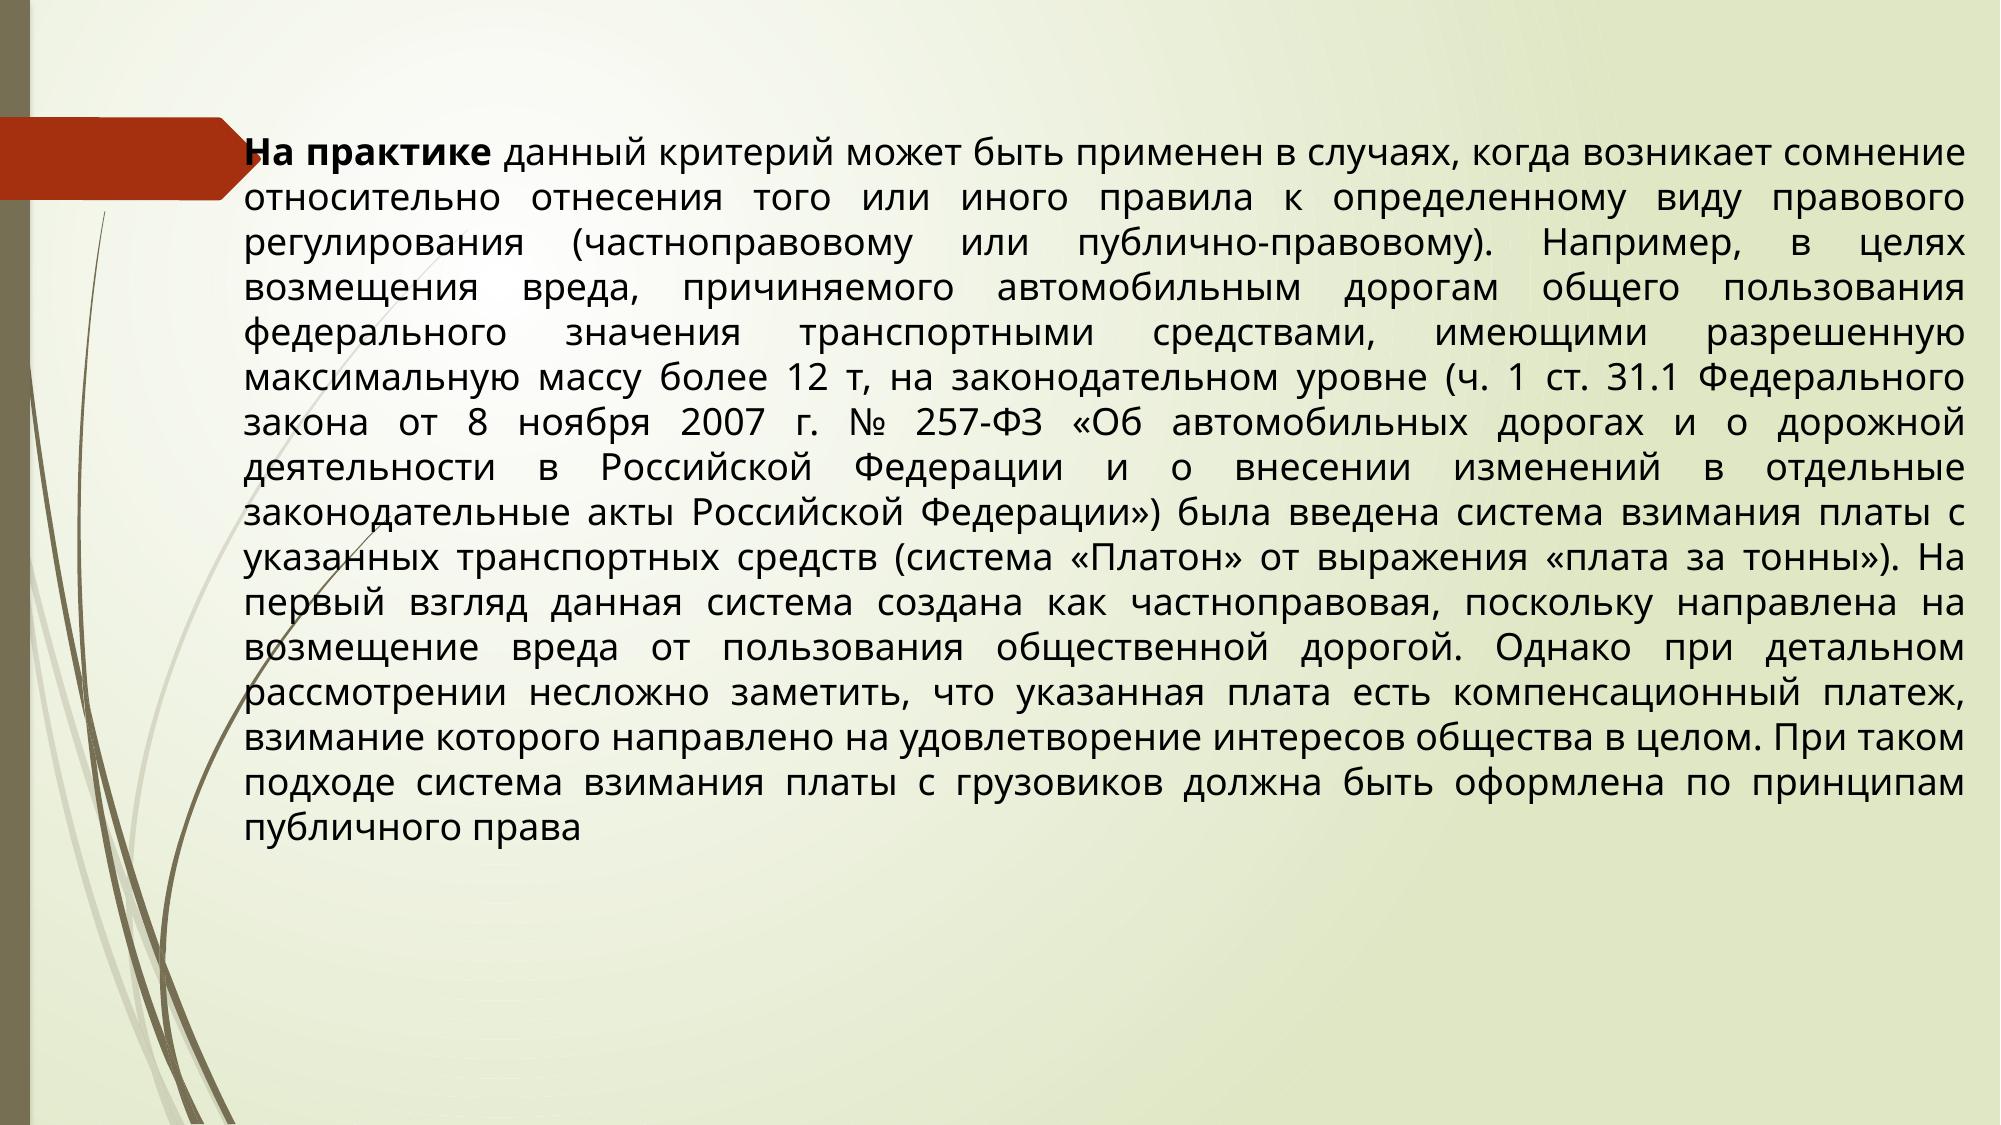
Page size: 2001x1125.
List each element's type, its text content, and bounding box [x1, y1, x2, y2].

text_box На практике данный критерий может быть применен в случаях, когда возникает сомнение относительно отнесения того или иного правила к определенному виду правового регулирования (частноправовому или публично-правовому). Например, в целях возмещения вреда, причиняемого автомобильным дорогам общего пользования федерального значения транспортными средствами, имеющими разрешенную максимальную массу более 12 т, на законодательном уровне (ч. 1 ст. 31.1 Федерального закона от 8 ноября 2007 г. № 257-ФЗ «Об автомобильных дорогах и о дорожной деятельности в Российской Федерации и о внесении изменений в отдельные законодательные акты Российской Федерации») была введена система взимания платы с указанных транспортных средств (система «Платон» от выражения «плата за тонны»). На первый взгляд данная система создана как частноправовая, поскольку направлена на возмещение вреда от пользования общественной дорогой. Однако при детальном рассмотрении несложно заметить, что указанная плата есть компенсационный платеж, взимание которого направлено на удовлетворение интересов общества в целом. При таком подходе система взимания платы с грузовиков должна быть оформлена по принципам публичного права [228, 120, 1983, 856]
